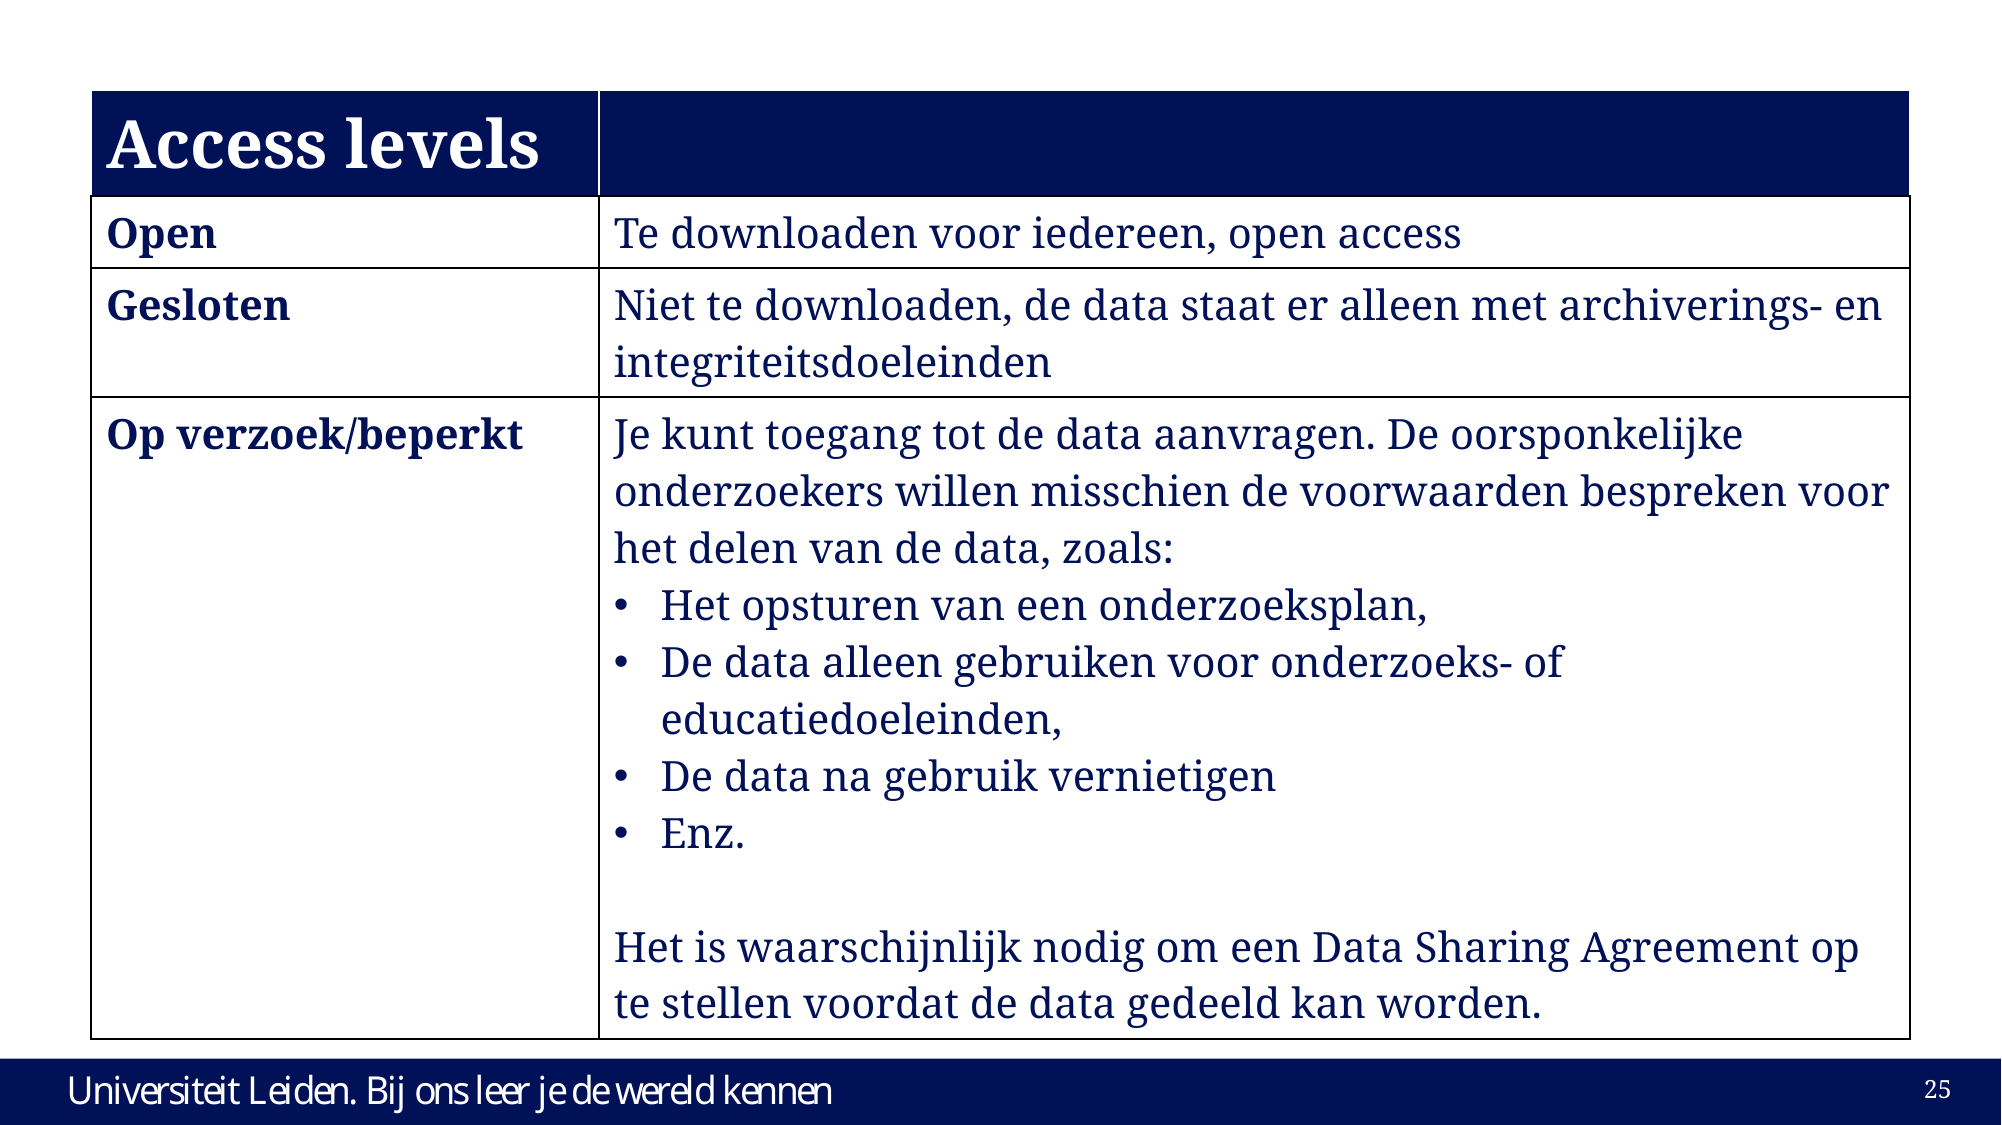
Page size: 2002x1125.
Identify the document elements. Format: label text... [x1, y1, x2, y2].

table_header [600, 91, 1909, 195]
table_cell Te downloaden voor iedereen, open access [600, 197, 1909, 267]
table_cell Open [92, 197, 598, 267]
table_header Access levels [92, 91, 598, 195]
table_cell Gesloten [92, 269, 598, 396]
table_cell Op verzoek/beperkt [92, 398, 598, 1038]
table_cell Niet te downloaden, de data staat er alleen met archiverings- en integriteitsdoeleinden [600, 269, 1909, 396]
table_cell Je kunt toegang tot de data aanvragen. De oorsponkelijke onderzoekers willen misschien de voorwaarden bespreken voor het delen van de data, zoals: Het opsturen van een onderzoeksplan, De data alleen gebruiken voor onderzoeks- of educatiedoeleinden, De data na gebruik vernietigen Enz. Het is waarschijnlijk nodig om een Data Sharing Agreement op te stellen voordat de data gedeeld kan worden. [600, 398, 1909, 1038]
